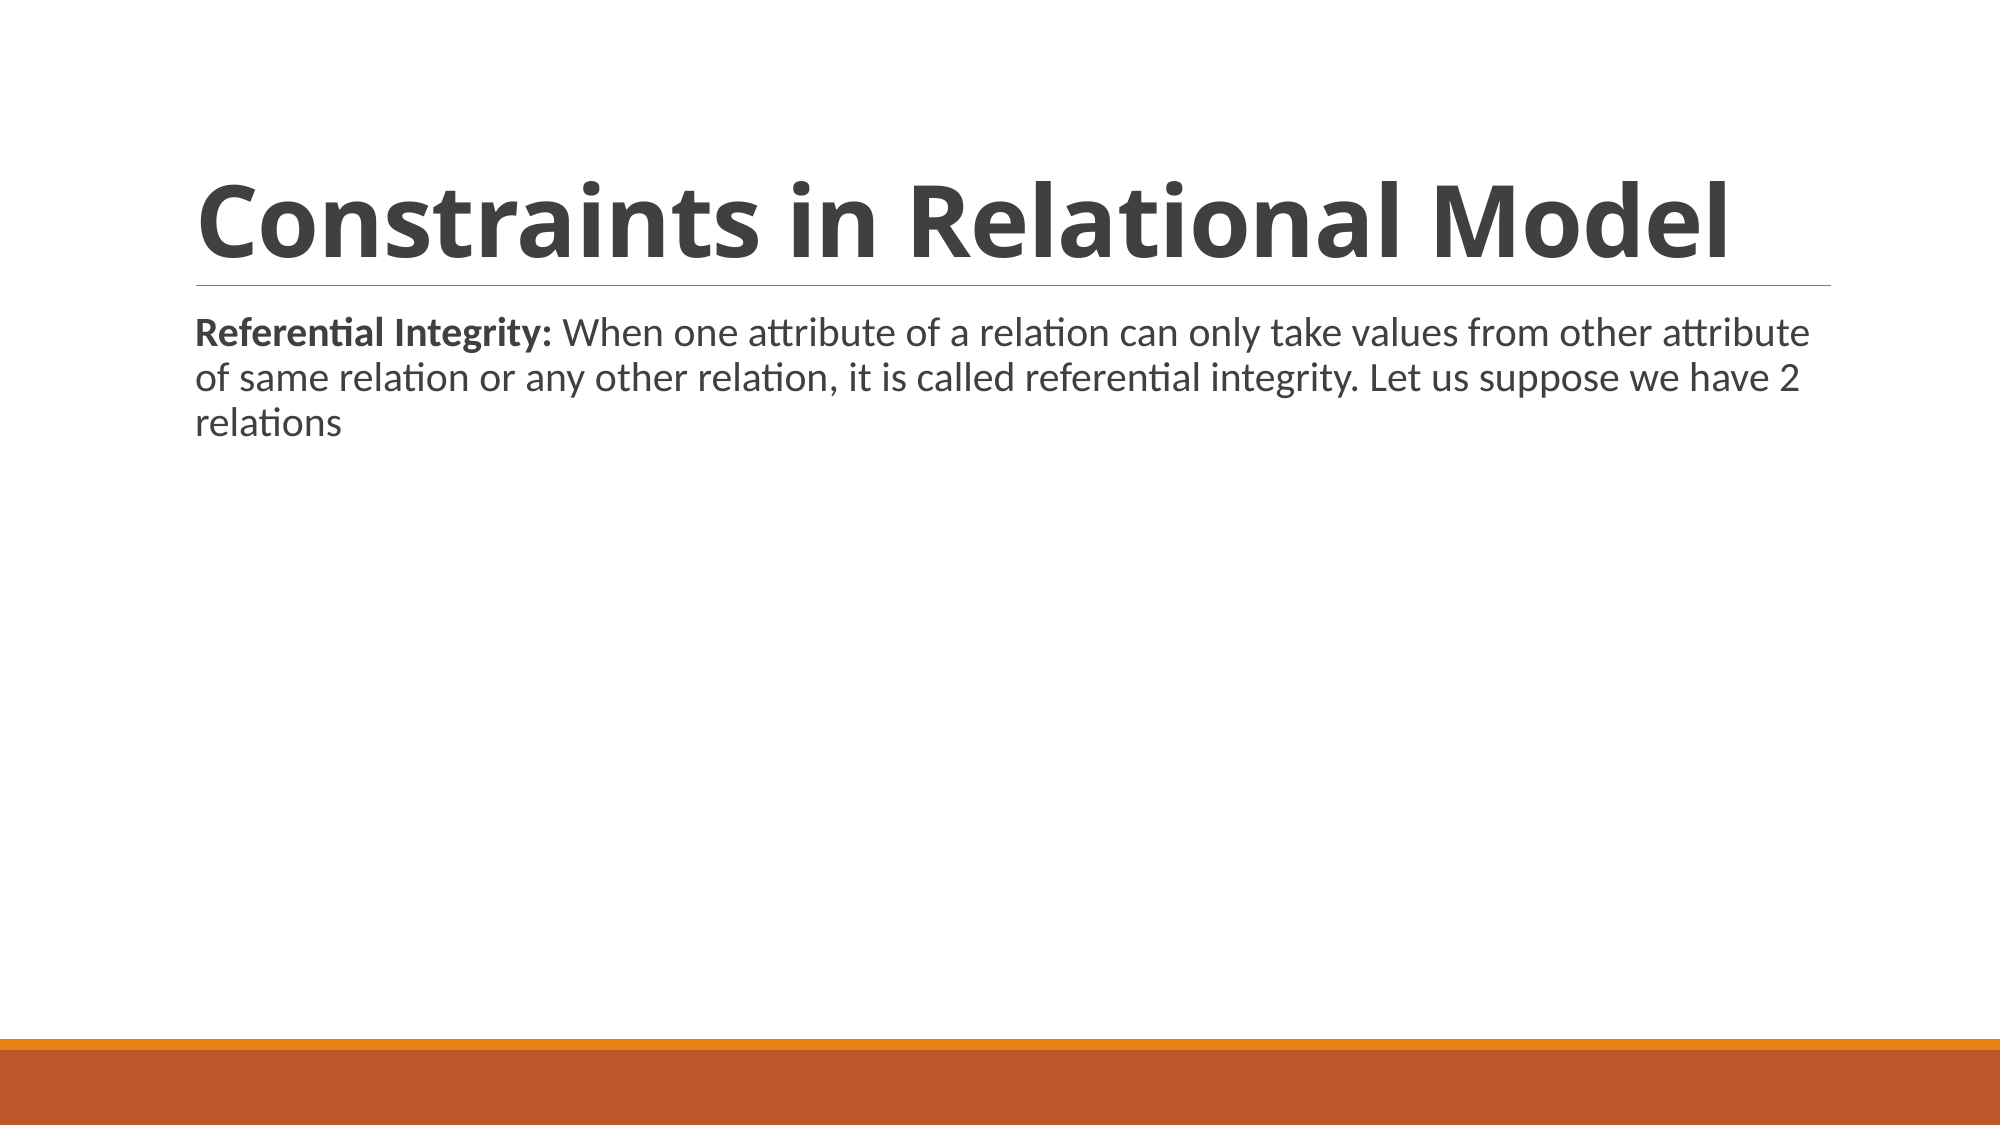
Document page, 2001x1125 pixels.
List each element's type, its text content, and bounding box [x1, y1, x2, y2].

title Constraints in Relational Model [180, 47, 1830, 285]
list Referential Integrity: When one attribute of a relation can only take values from other attribute of same relation or any other relation, it is called referential integrity. Let us suppose we have 2 relations [180, 302, 1830, 963]
